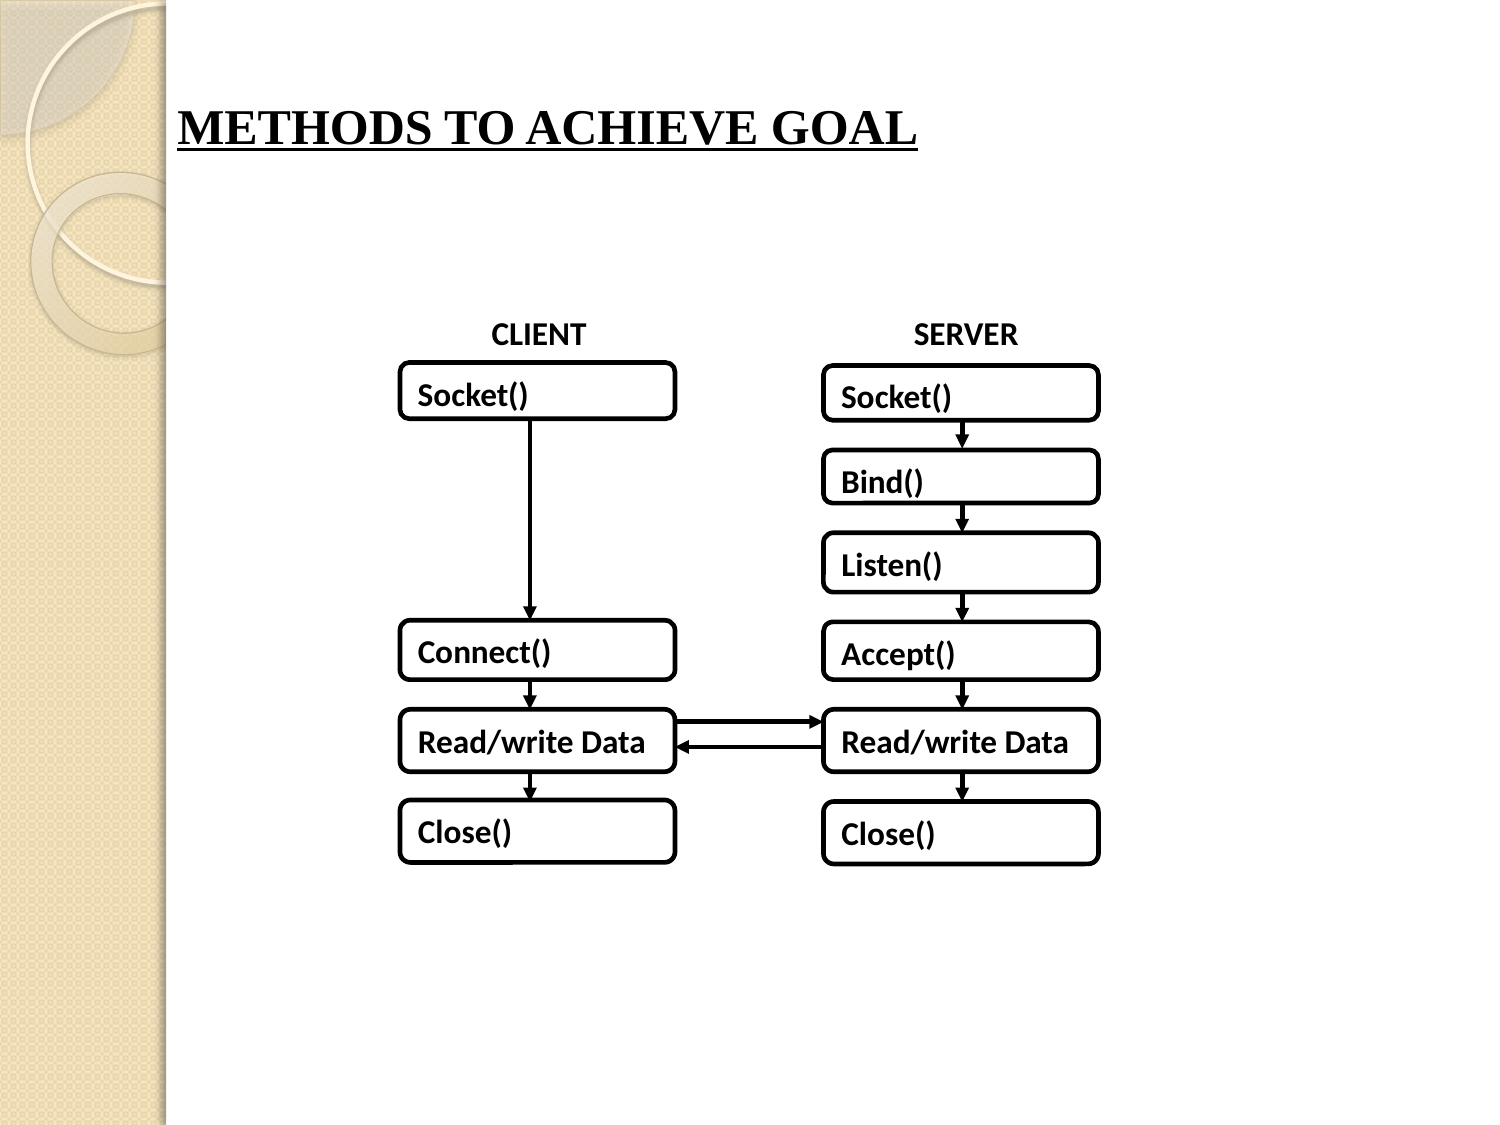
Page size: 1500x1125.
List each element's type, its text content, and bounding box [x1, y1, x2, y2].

text_box Accept() [823, 621, 1099, 680]
text_box SERVER [898, 304, 1040, 355]
title METHODS TO ACHIEVE GOAL [162, 75, 950, 175]
text_box Bind() [823, 449, 1099, 504]
text_box Listen() [823, 532, 1099, 593]
text_box Close() [823, 801, 1099, 864]
text_box CLIENT [476, 304, 611, 352]
text_box Socket() [823, 365, 1099, 421]
text_box Read/write Data [823, 709, 1099, 772]
text_box Connect() [399, 620, 676, 680]
text_box Socket() [399, 362, 676, 419]
text_box Close() [399, 799, 676, 863]
text_box Read/write Data [399, 709, 676, 772]
